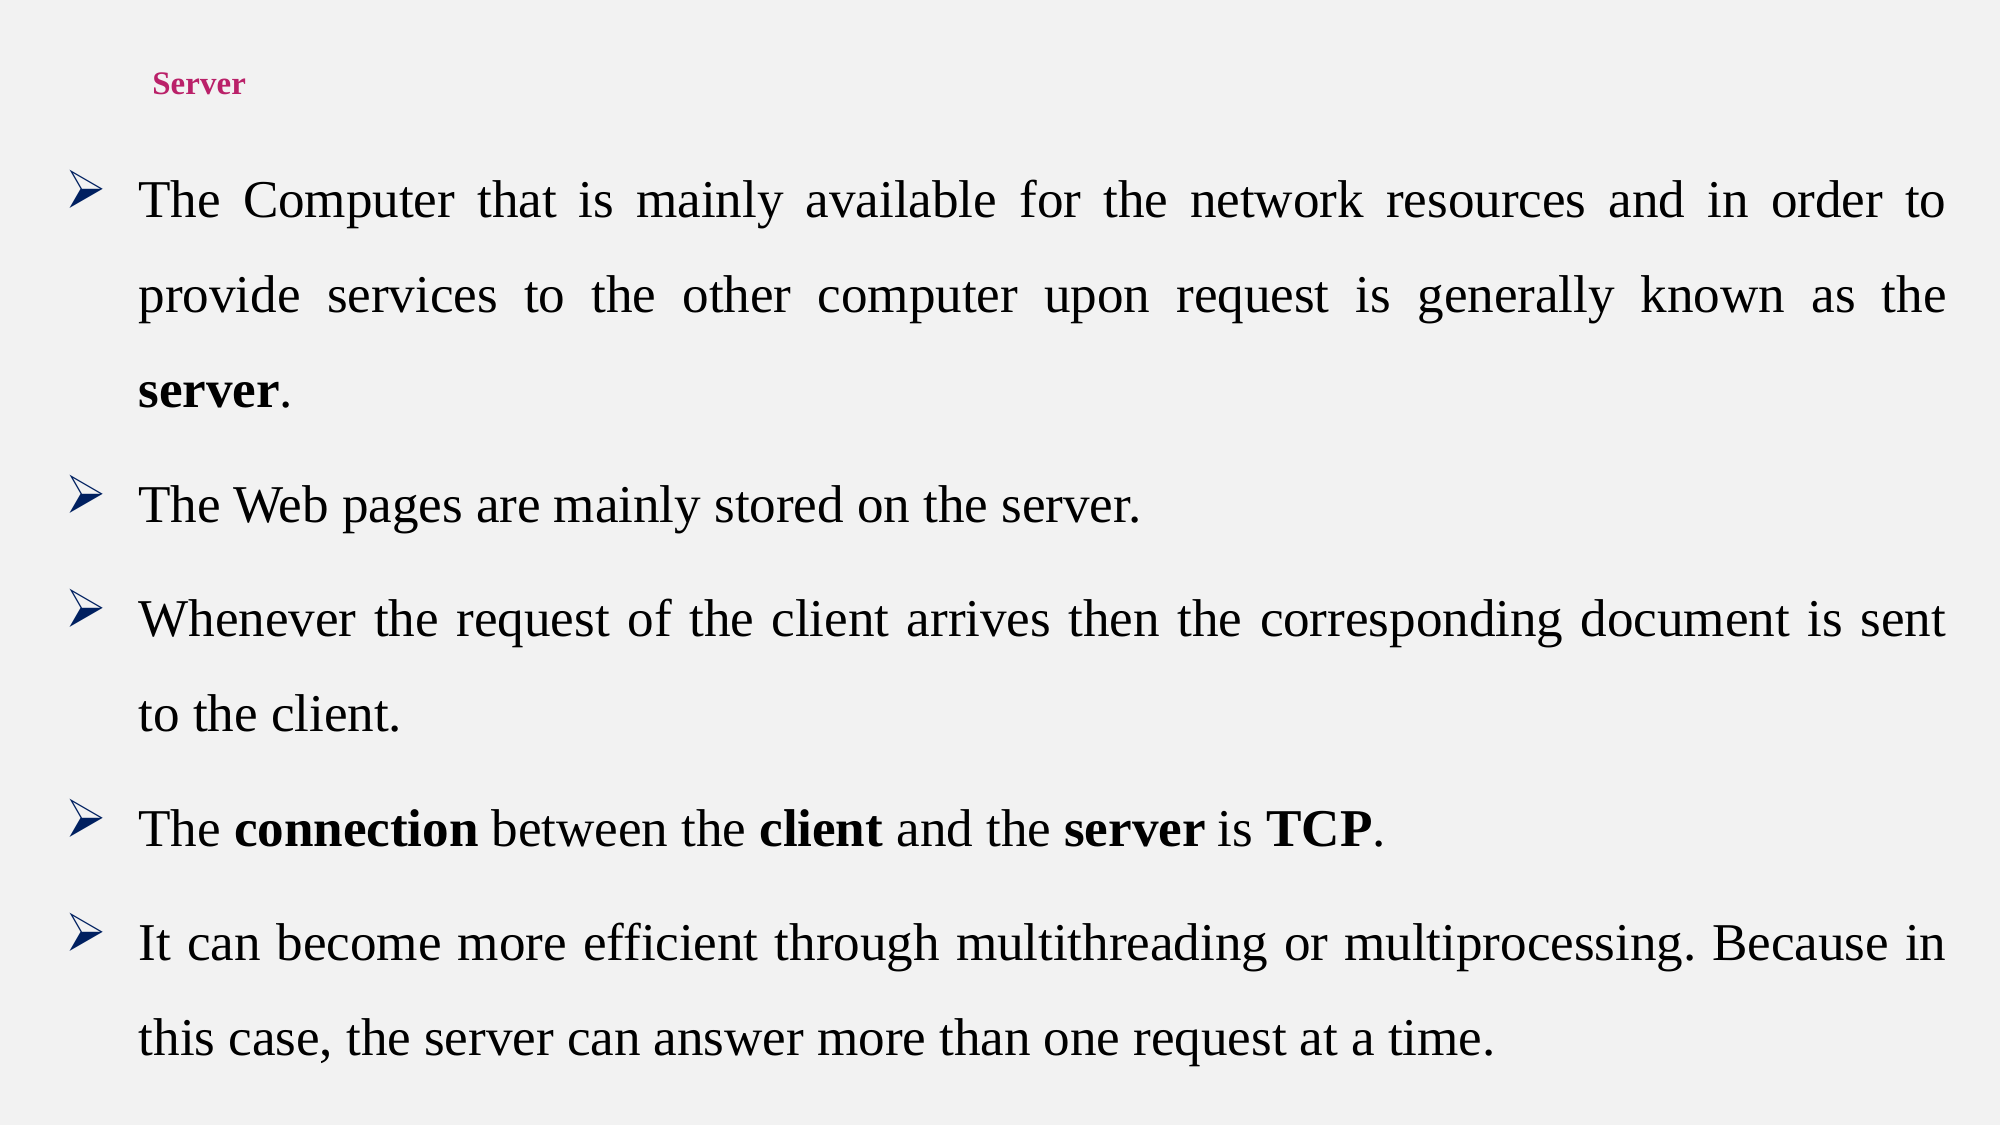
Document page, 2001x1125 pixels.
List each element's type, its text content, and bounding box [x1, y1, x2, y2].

list The Computer that is mainly available for the network resources and in order to provide services to the other computer upon request is generally known as the server. The Web pages are mainly stored on the server. Whenever the request of the client arrives then the corresponding document is sent to the client. The connection between the client and the server is TCP. It can become more efficient through multithreading or multiprocessing. Because in this case, the server can answer more than one request at a time. [50, 125, 1963, 1075]
title Server [137, 22, 1863, 125]
